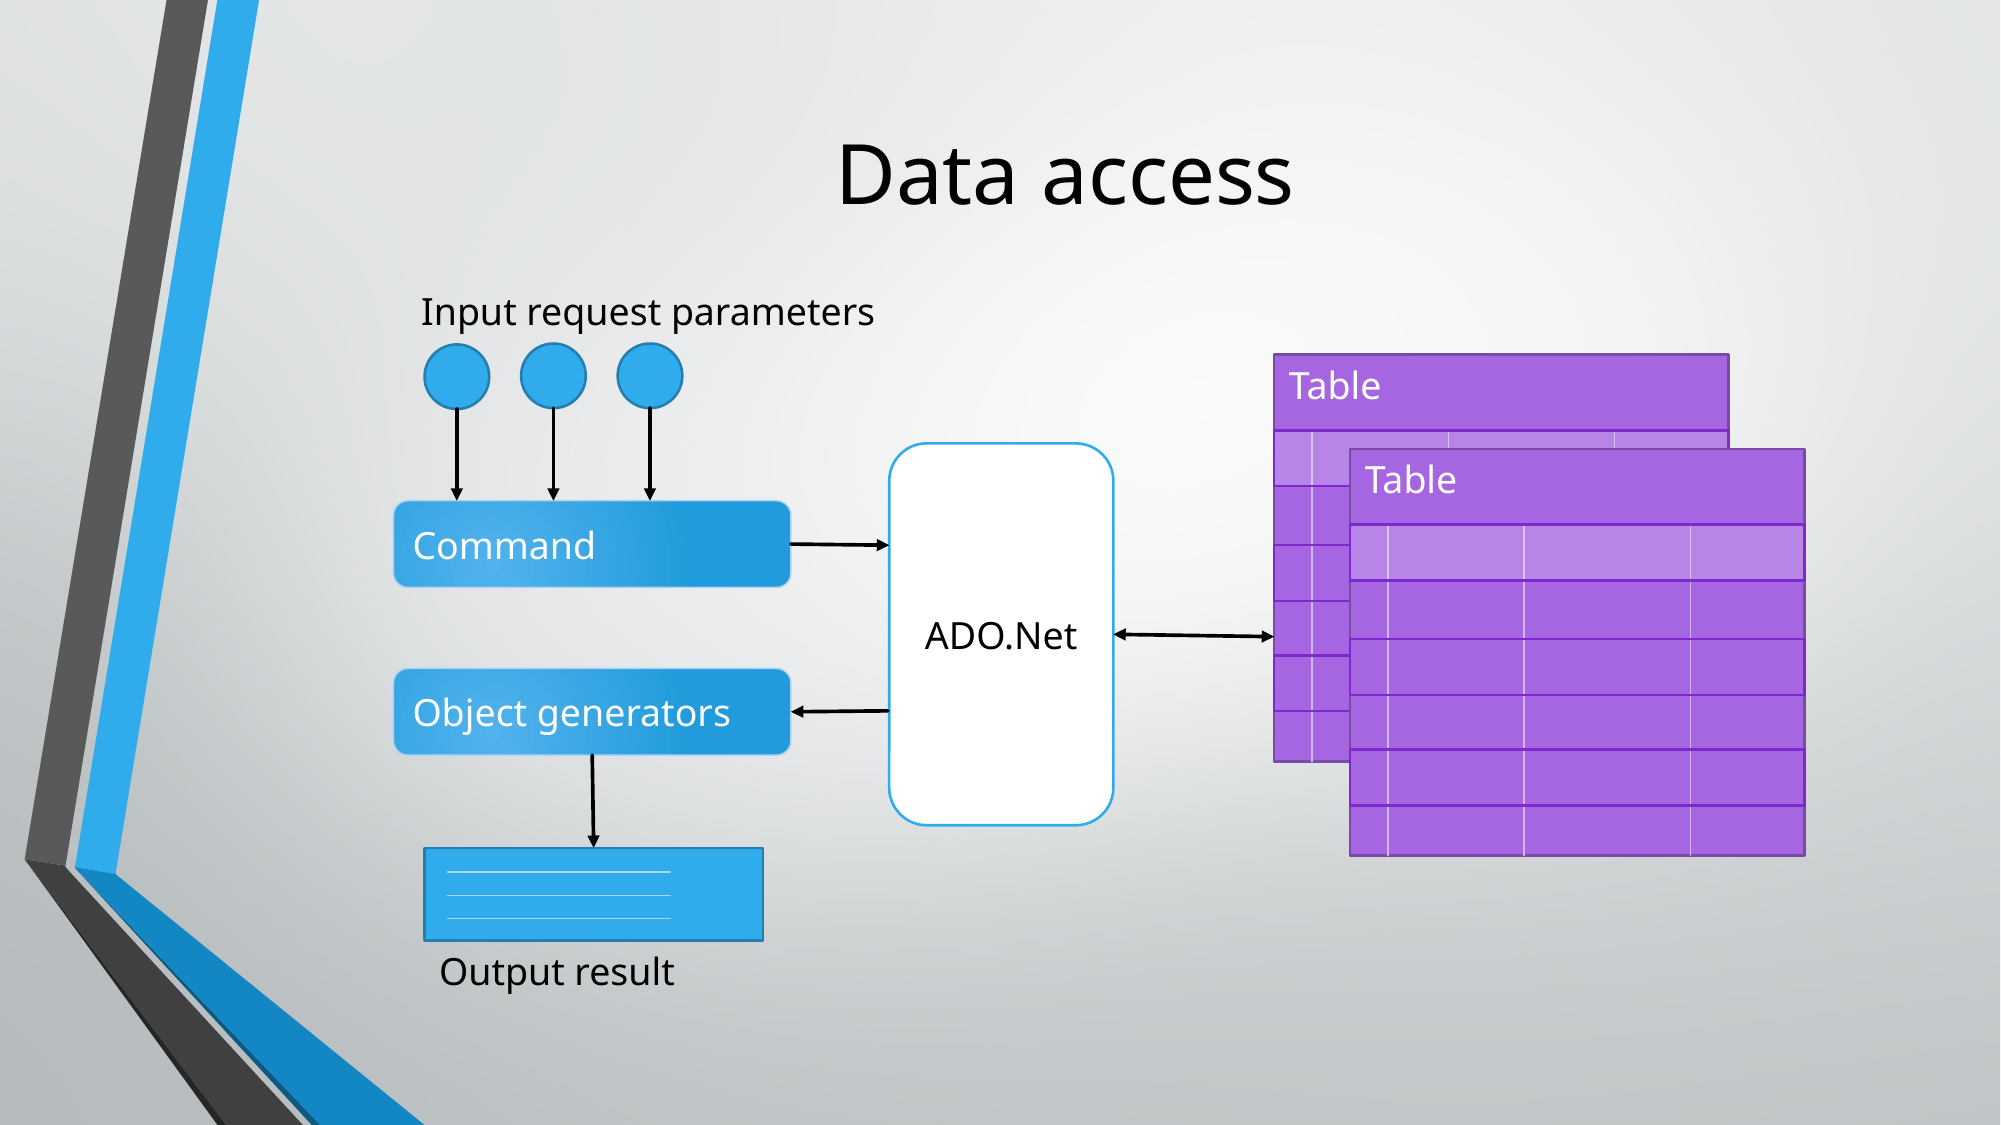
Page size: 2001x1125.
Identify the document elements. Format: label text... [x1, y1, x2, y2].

text_box Object generators [392, 667, 792, 756]
text_box Command [392, 499, 792, 589]
text_box Input request parameters [406, 280, 944, 341]
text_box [1273, 354, 1729, 762]
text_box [1349, 448, 1805, 856]
title Data access [243, 112, 1887, 231]
text_box [616, 342, 684, 410]
text_box ADO.Net [887, 442, 1115, 827]
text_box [424, 847, 764, 942]
text_box [423, 343, 491, 411]
text_box [519, 342, 588, 410]
text_box Output result [424, 940, 817, 1001]
